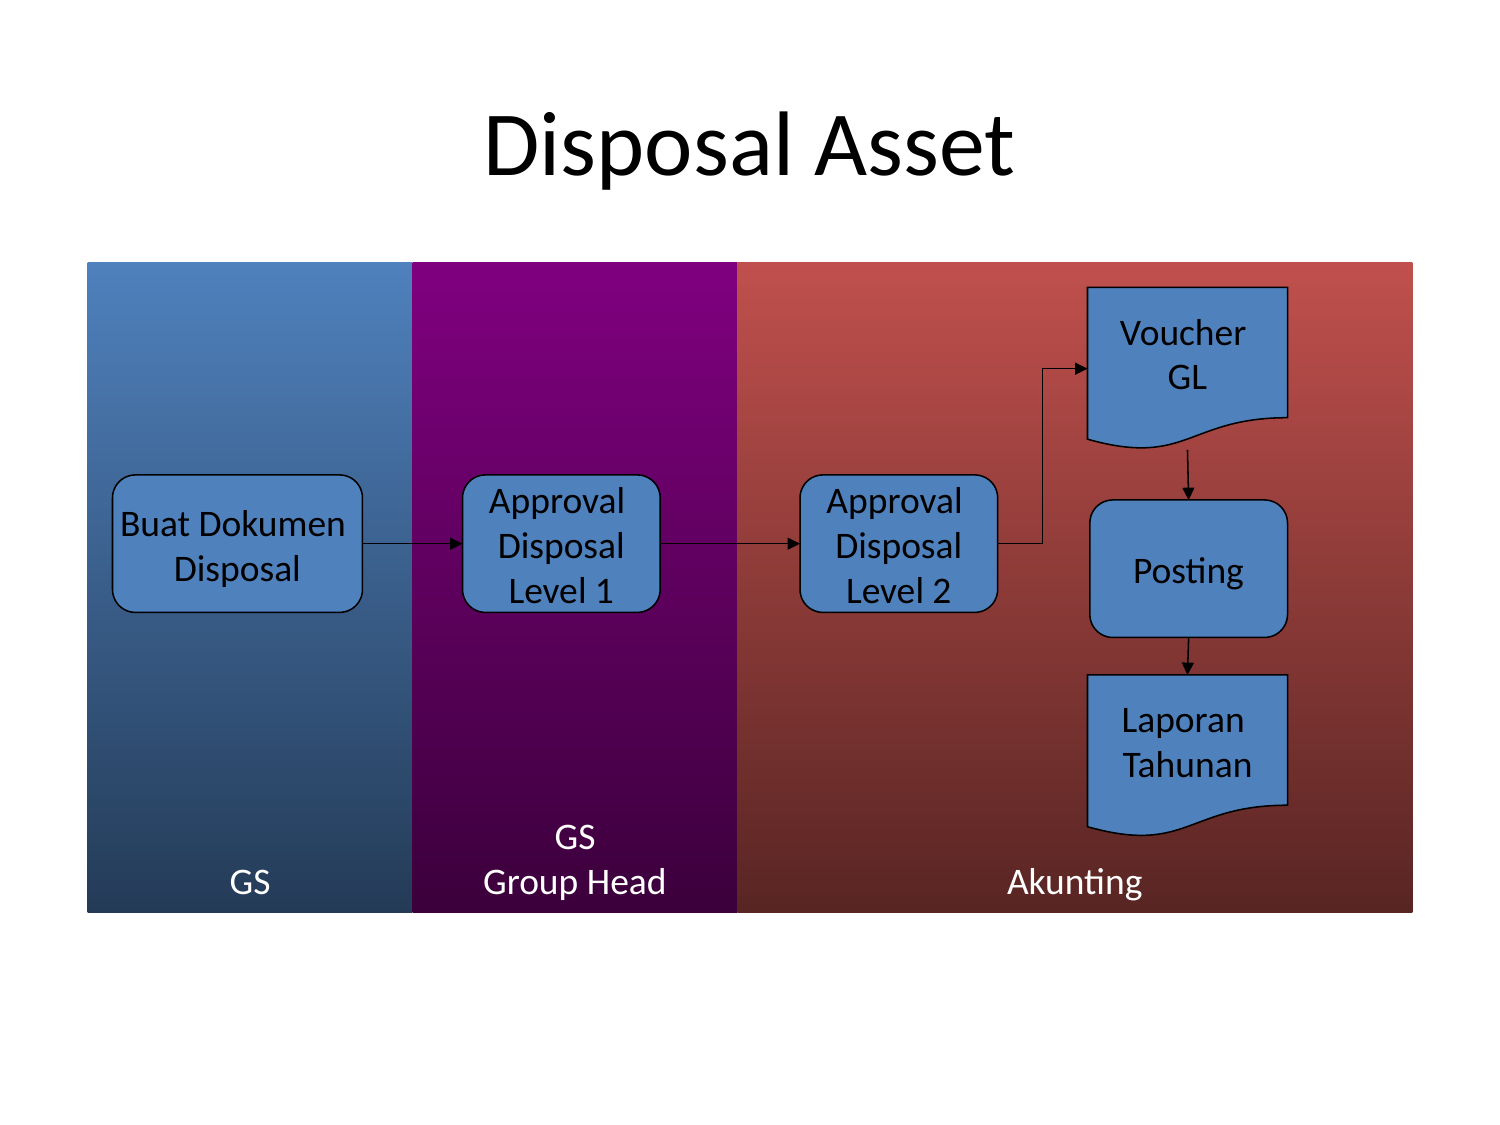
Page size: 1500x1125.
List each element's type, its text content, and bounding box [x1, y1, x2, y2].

text_box Approval Disposal Level 2 [800, 474, 998, 613]
text_box Buat Dokumen Disposal [112, 474, 363, 613]
text_box GS [87, 262, 412, 913]
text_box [997, 368, 1088, 544]
text_box Voucher GL [1087, 287, 1288, 448]
text_box Akunting [737, 262, 1413, 913]
title Disposal Asset [75, 45, 1425, 233]
text_box GS Group Head [412, 262, 737, 543]
text_box GS Group Head [412, 550, 737, 913]
text_box Laporan Tahunan [1087, 674, 1288, 836]
text_box Approval Disposal Level 1 [462, 474, 661, 613]
text_box Posting [1089, 499, 1288, 638]
